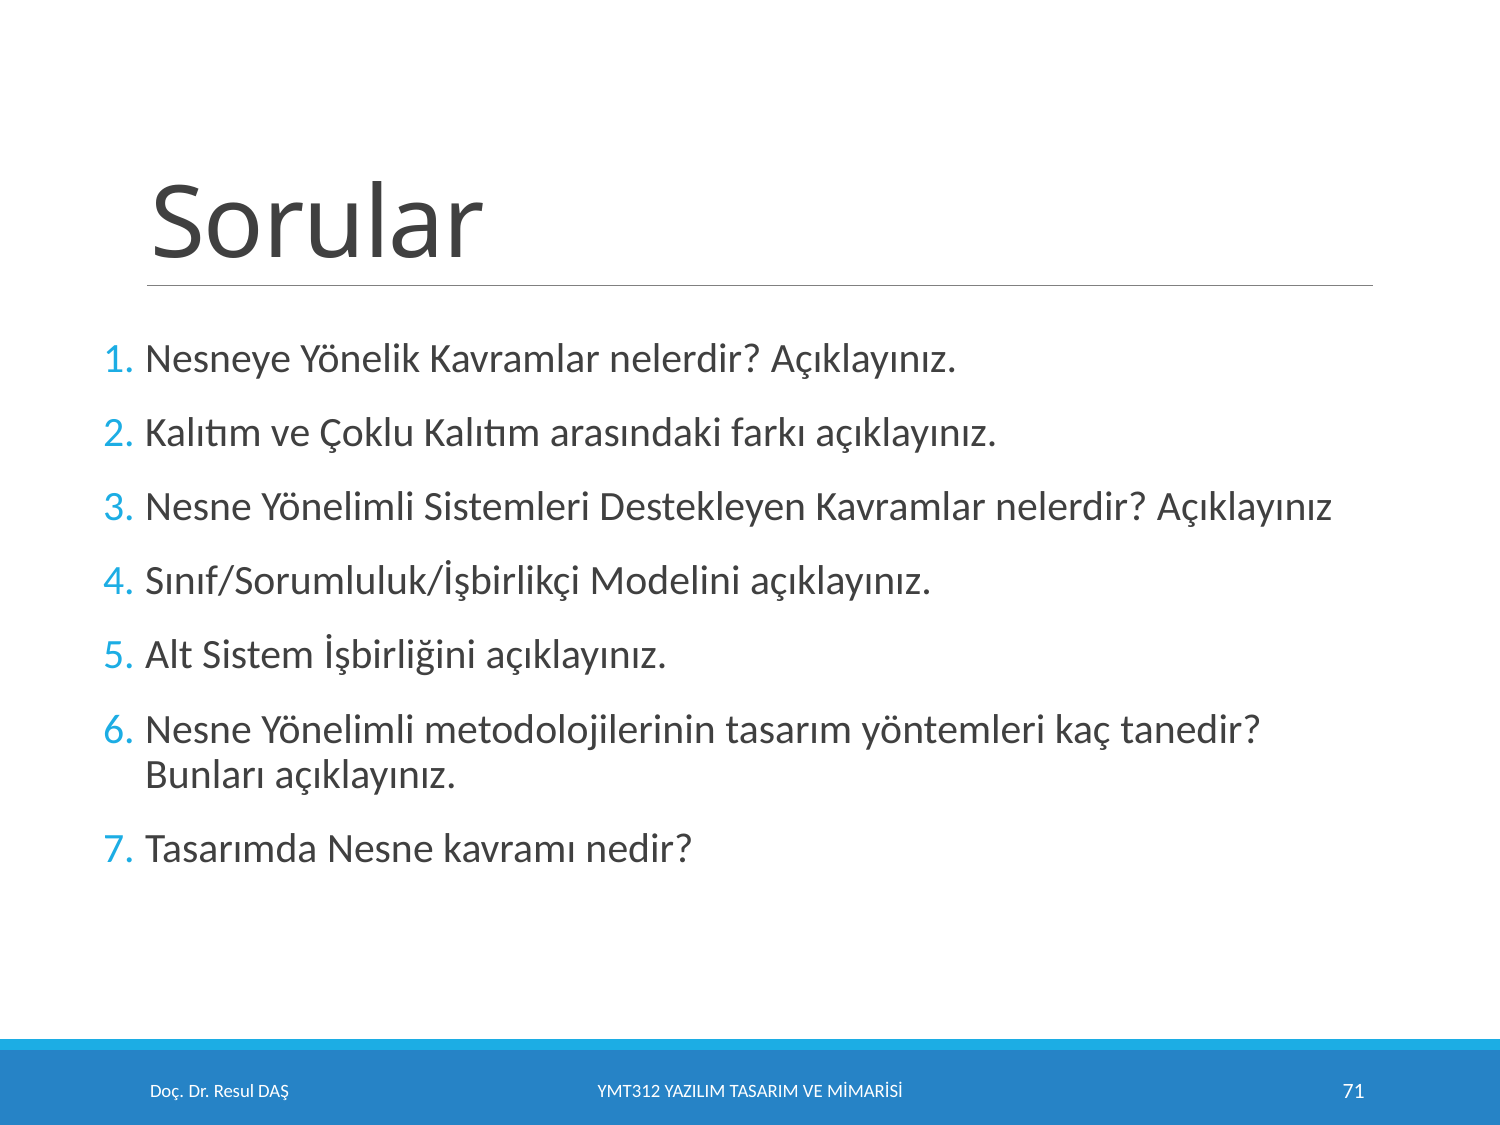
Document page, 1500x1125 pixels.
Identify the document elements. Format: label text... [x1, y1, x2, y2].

slide_number 71 [1218, 1059, 1380, 1120]
title Sorular [135, 47, 1373, 285]
list Nesneye Yönelik Kavramlar nelerdir? Açıklayınız. Kalıtım ve Çoklu Kalıtım arasındaki farkı açıklayınız. Nesne Yönelimli Sistemleri Destekleyen Kavramlar nelerdir? Açıklayınız Sınıf/Sorumluluk/İşbirlikçi Modelini açıklayınız. Alt Sistem İşbirliğini açıklayınız. Nesne Yönelimli metodolojilerinin tasarım yöntemleri kaç tanedir? Bunları açıklayınız. Tasarımda Nesne kavramı nedir? [103, 328, 1397, 901]
footer YMT312 Yazılım Tasarım ve Mimarisi [453, 1059, 1047, 1120]
slide_number Doç. Dr. Resul DAŞ [135, 1059, 440, 1120]
